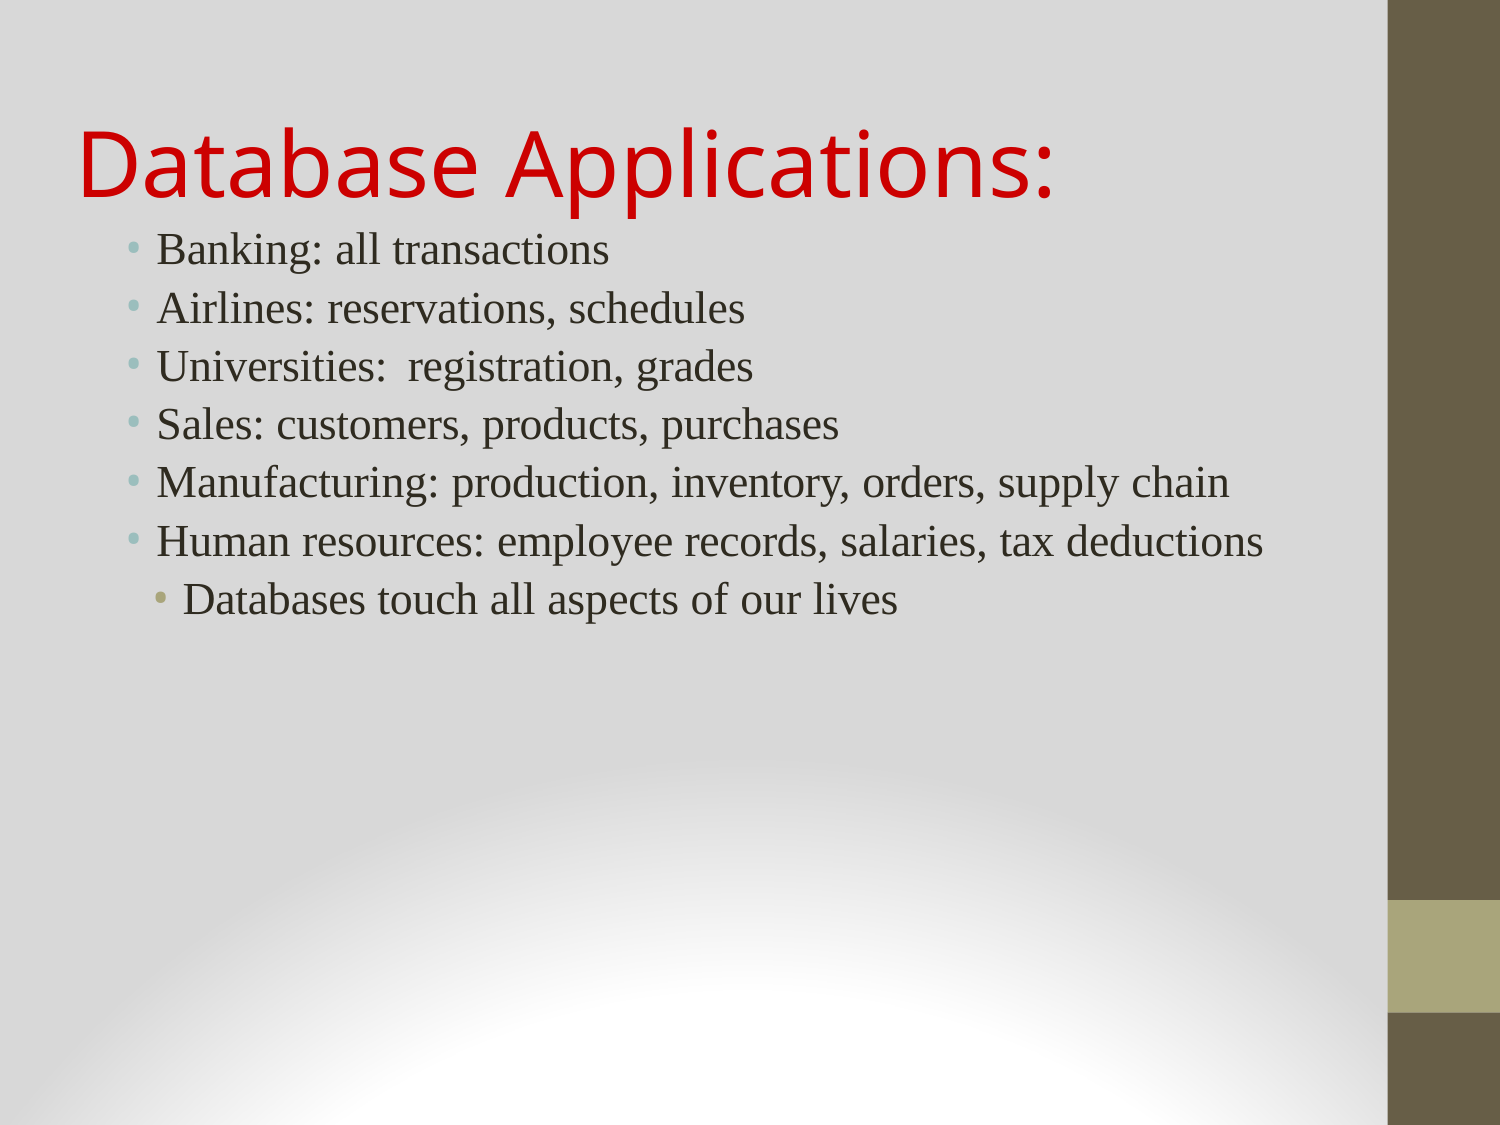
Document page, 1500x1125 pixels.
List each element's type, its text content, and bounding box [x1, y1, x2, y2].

text_box Database Applications: Banking: all transactions Airlines: reservations, schedules Universities: registration, grades Sales: customers, products, purchases Manufacturing: production, inventory, orders, supply chain Human resources: employee records, salaries, tax deductions Databases touch all aspects of our lives [75, 99, 1315, 624]
picture [0, 0, 1387, 1125]
